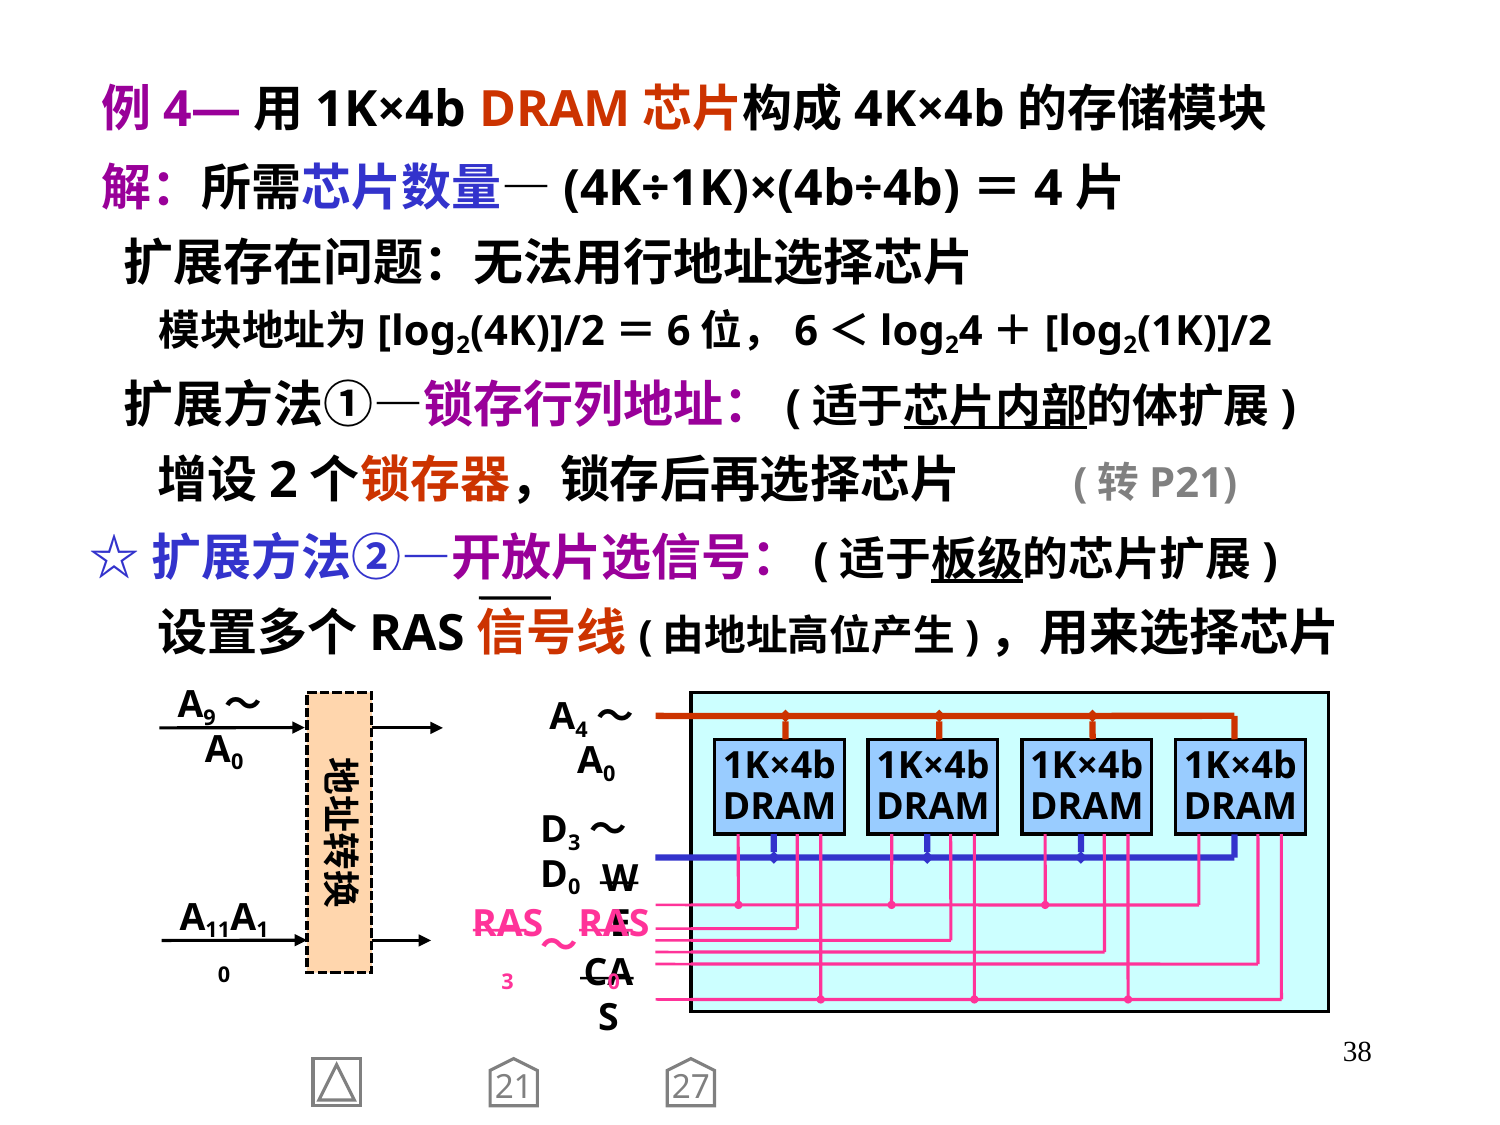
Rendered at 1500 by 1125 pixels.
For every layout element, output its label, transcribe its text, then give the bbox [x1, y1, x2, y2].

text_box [159, 680, 444, 973]
text_box [313, 1058, 361, 1106]
text_box 扩展存在问题：无法用行地址选择芯片 模块地址为[log2(4K)]/2＝6位，6＜log24＋[log2(1K)]/2 [29, 208, 1471, 349]
text_box 扩展方法①—锁存行列地址：(适于芯片内部的体扩展) 增设2个锁存器，锁存后再选择芯片 (转P21) [29, 349, 1471, 503]
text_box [690, 715, 1282, 1000]
text_box 21 [490, 1058, 538, 1106]
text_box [29, 503, 1471, 671]
text_box 解：所需芯片数量—(4K÷1K)×(4b÷4b)＝4片 [29, 132, 1471, 208]
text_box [466, 692, 1330, 1012]
text_box 例4—用1K×4b DRAM芯片构成4K×4b的存储模块 [29, 54, 1471, 132]
text_box 27 [667, 1058, 715, 1106]
slide_number 38 [1074, 1024, 1388, 1101]
